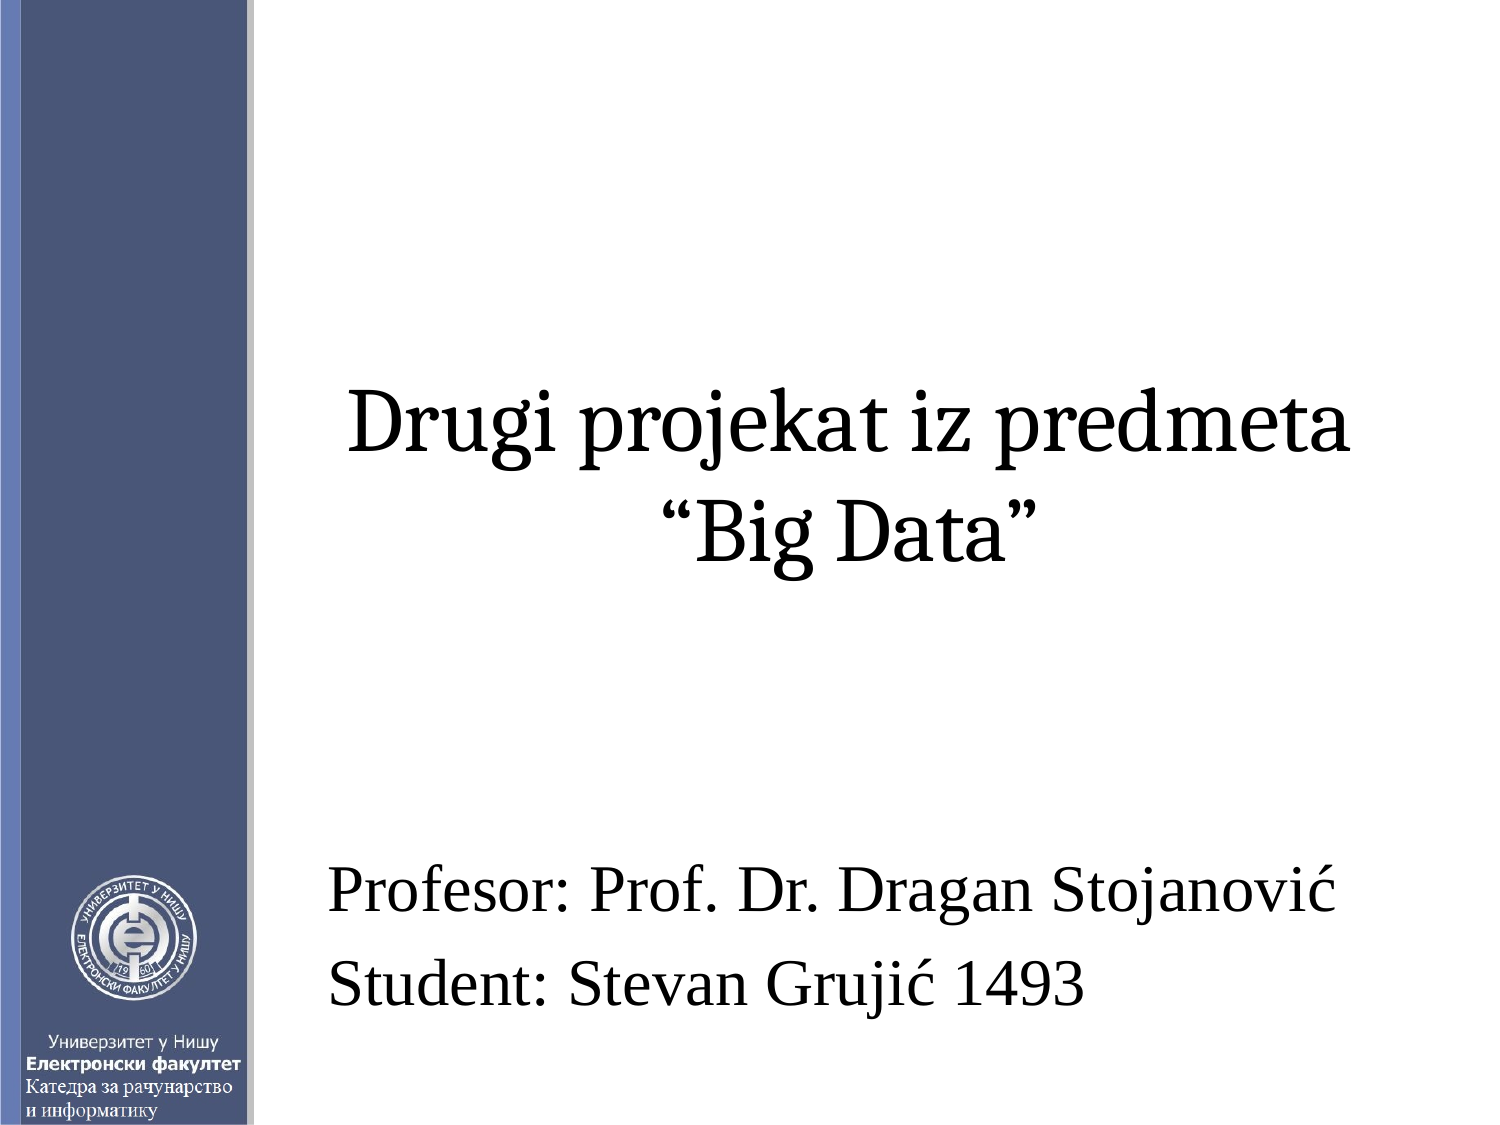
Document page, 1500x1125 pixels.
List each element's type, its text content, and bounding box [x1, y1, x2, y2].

subtitle Profesor: Prof. Dr. Dragan Stojanović Student: Stevan Grujić 1493 [312, 837, 1388, 913]
picture [0, 0, 254, 1125]
title Drugi projekat iz predmeta “Big Data” [312, 349, 1388, 591]
